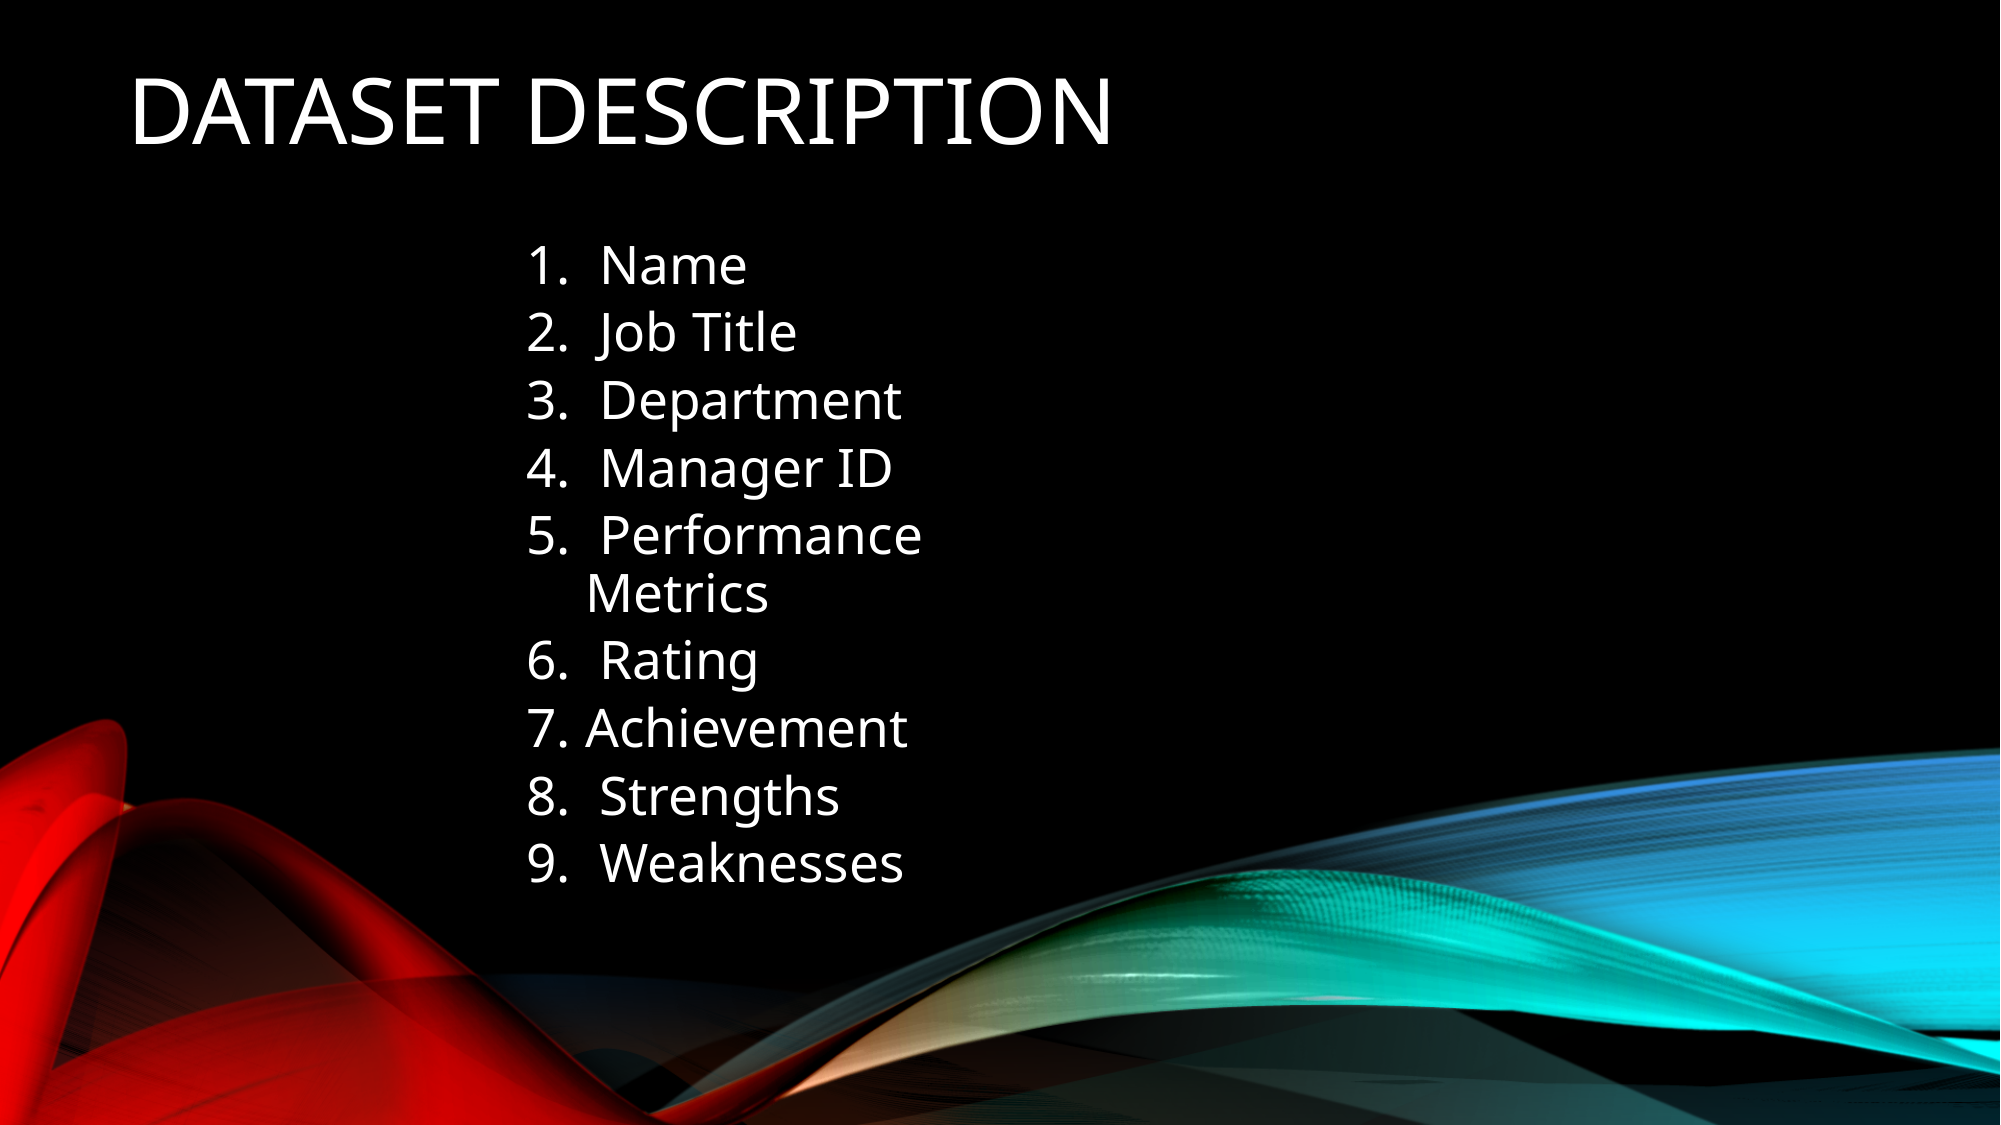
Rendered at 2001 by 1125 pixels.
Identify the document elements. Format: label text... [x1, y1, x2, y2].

title Dataset Description [112, 20, 1154, 208]
list Name Job Title Department Manager ID Performance Metrics Rating Achievement Strengths Weaknesses [511, 208, 1125, 904]
picture [0, 717, 2000, 1125]
